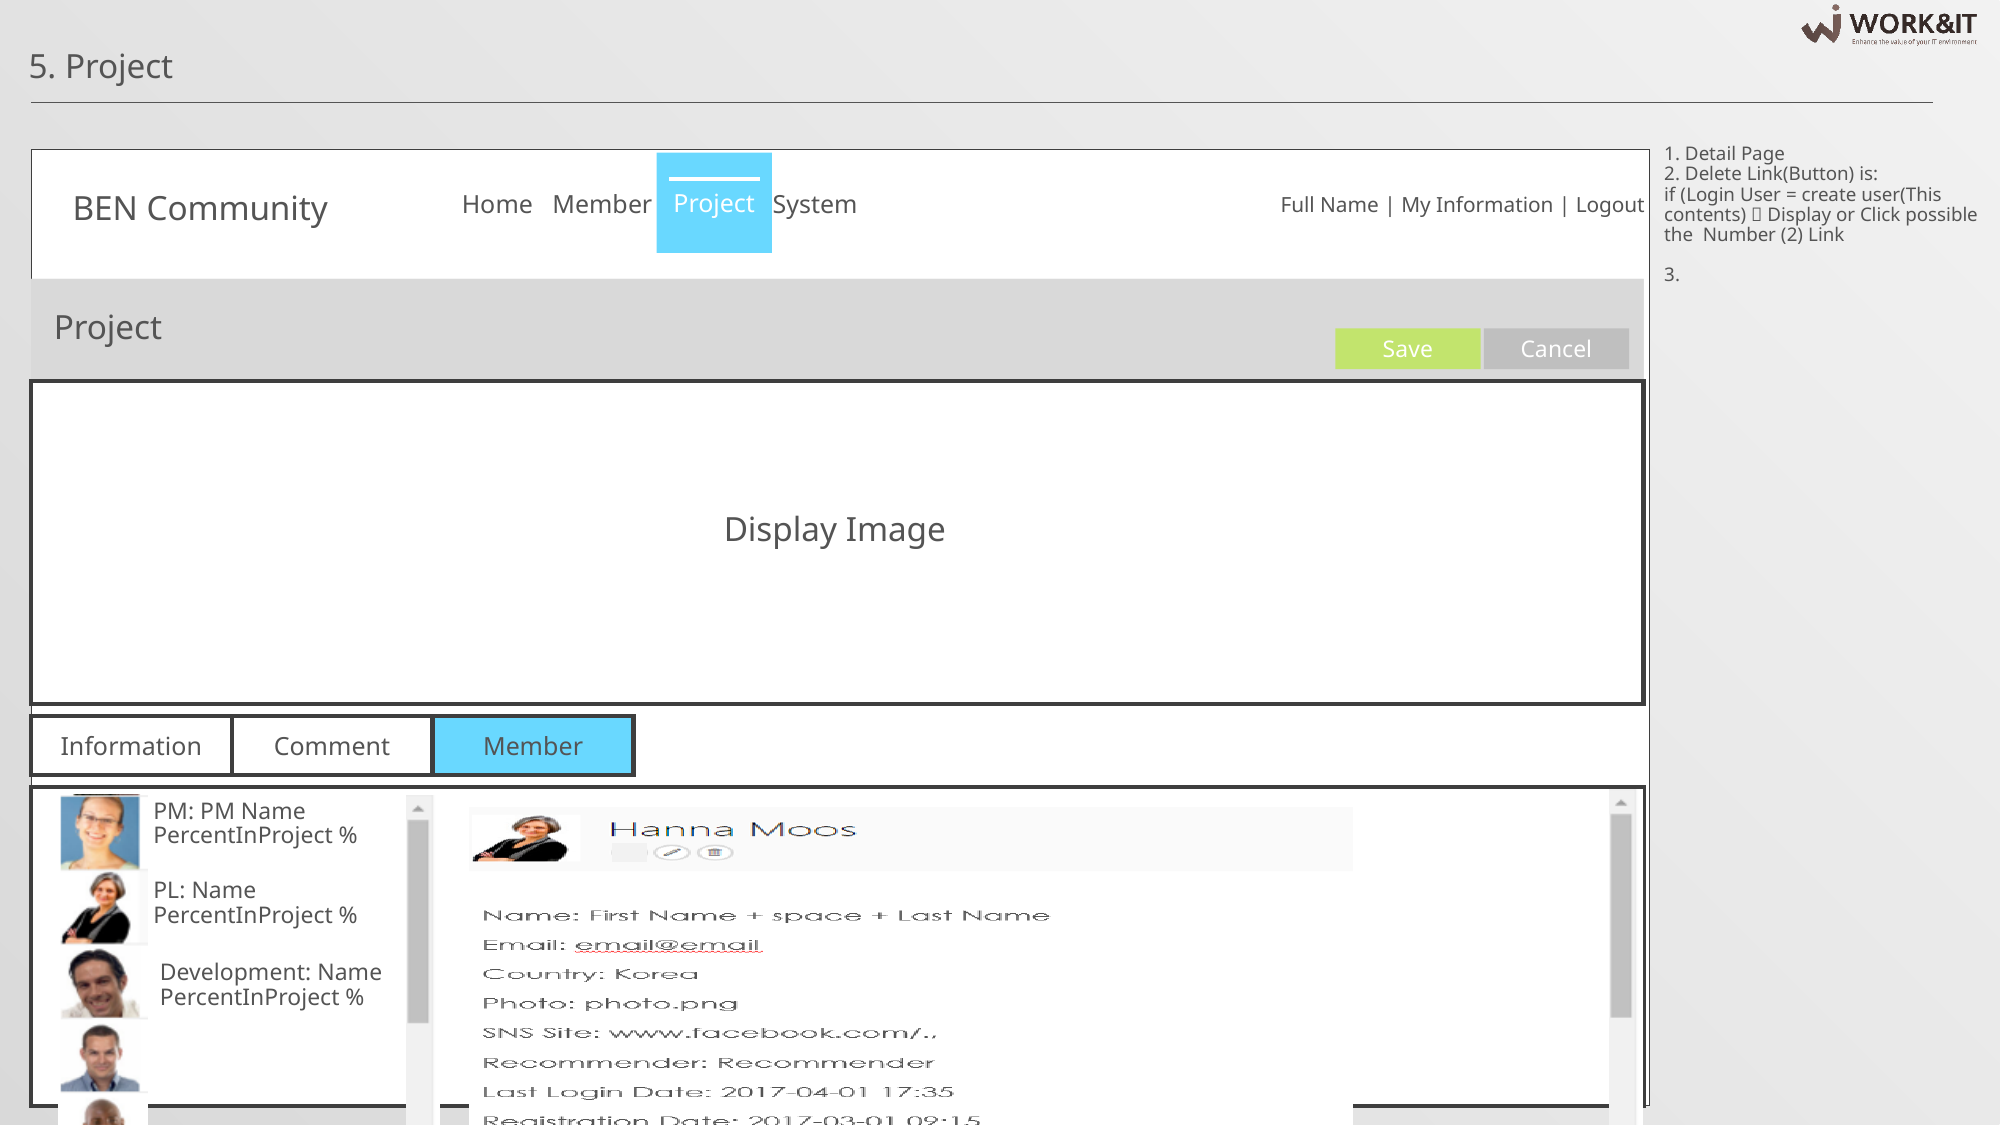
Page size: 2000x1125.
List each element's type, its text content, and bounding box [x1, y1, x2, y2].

text_box Save [1333, 326, 1482, 371]
text_box PM: PM Name PercentInProject % [146, 792, 373, 857]
text_box Comment [230, 714, 431, 777]
text_box Development: Name PercentInProject % [153, 953, 398, 1018]
picture [57, 794, 148, 1125]
text_box [29, 785, 1646, 1108]
text_box [29, 379, 1646, 706]
text_box 5. Project [13, 42, 189, 94]
text_box Cancel [1482, 326, 1631, 371]
picture [1609, 789, 1643, 1125]
text_box 1. Detail Page 2. Delete Link(Button) is: if (Login User = create user(This contents)  Display or Click possible the Number (2) Link 3. [1649, 137, 2000, 294]
text_box Home Member Project System [447, 181, 654, 226]
text_box Display Image [709, 505, 962, 556]
text_box Member [431, 714, 636, 777]
picture [469, 806, 1353, 1125]
text_box Information [29, 714, 230, 777]
text_box Project [654, 151, 774, 255]
text_box Project [39, 303, 178, 354]
text_box PL: Name PercentInProject % [153, 871, 373, 937]
text_box BEN Community [57, 184, 344, 236]
text_box Home Member Project System [774, 181, 874, 226]
picture [406, 795, 440, 1125]
text_box Full Name | My Information | Logout [1265, 184, 1660, 224]
text_box [29, 277, 1646, 379]
